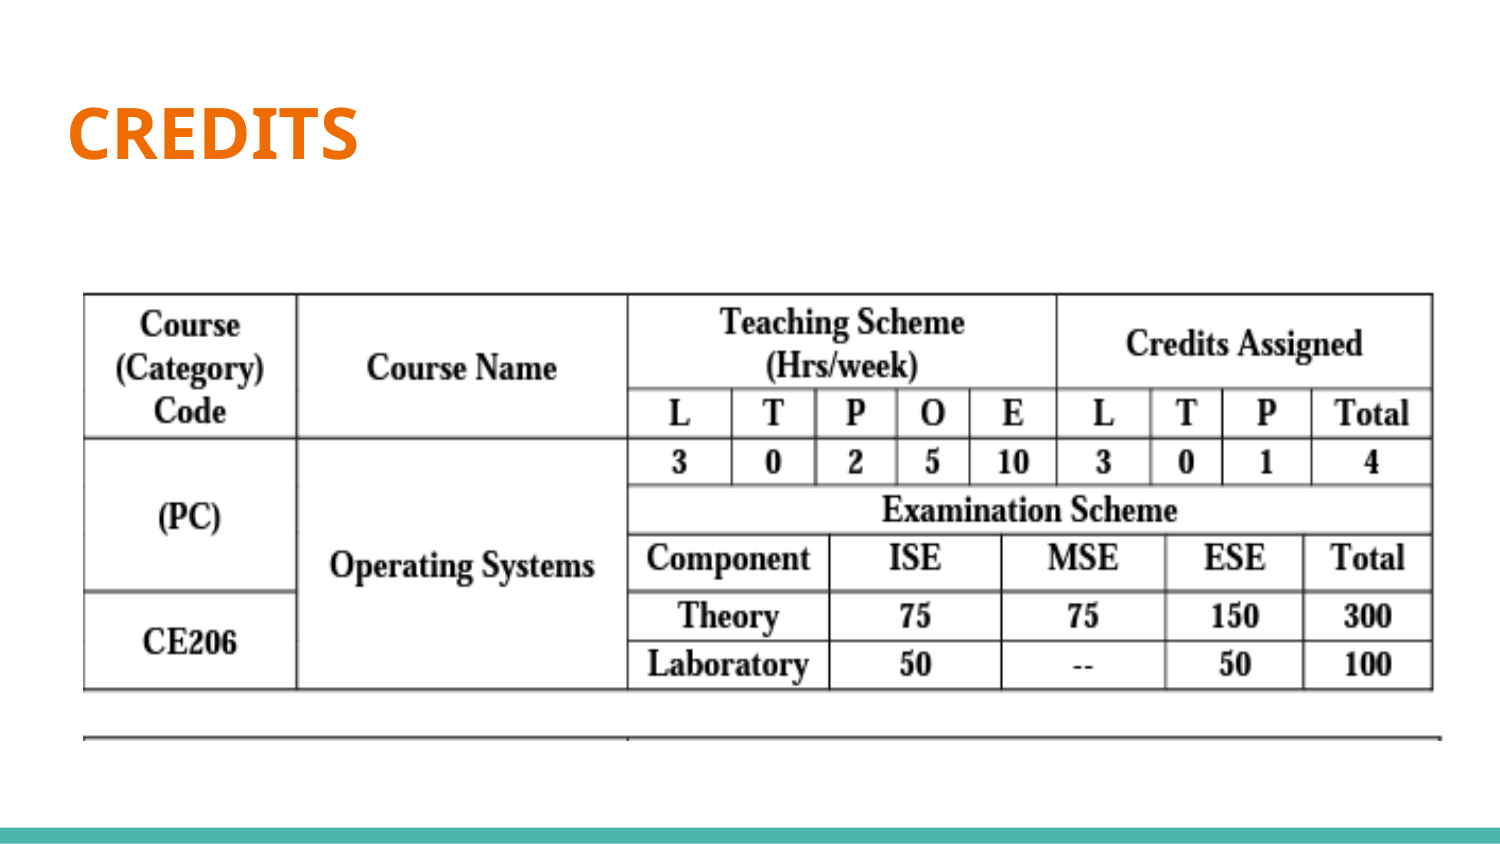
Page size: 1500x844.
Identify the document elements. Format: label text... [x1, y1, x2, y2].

picture [82, 276, 1460, 741]
title CREDITS [51, 72, 1449, 189]
